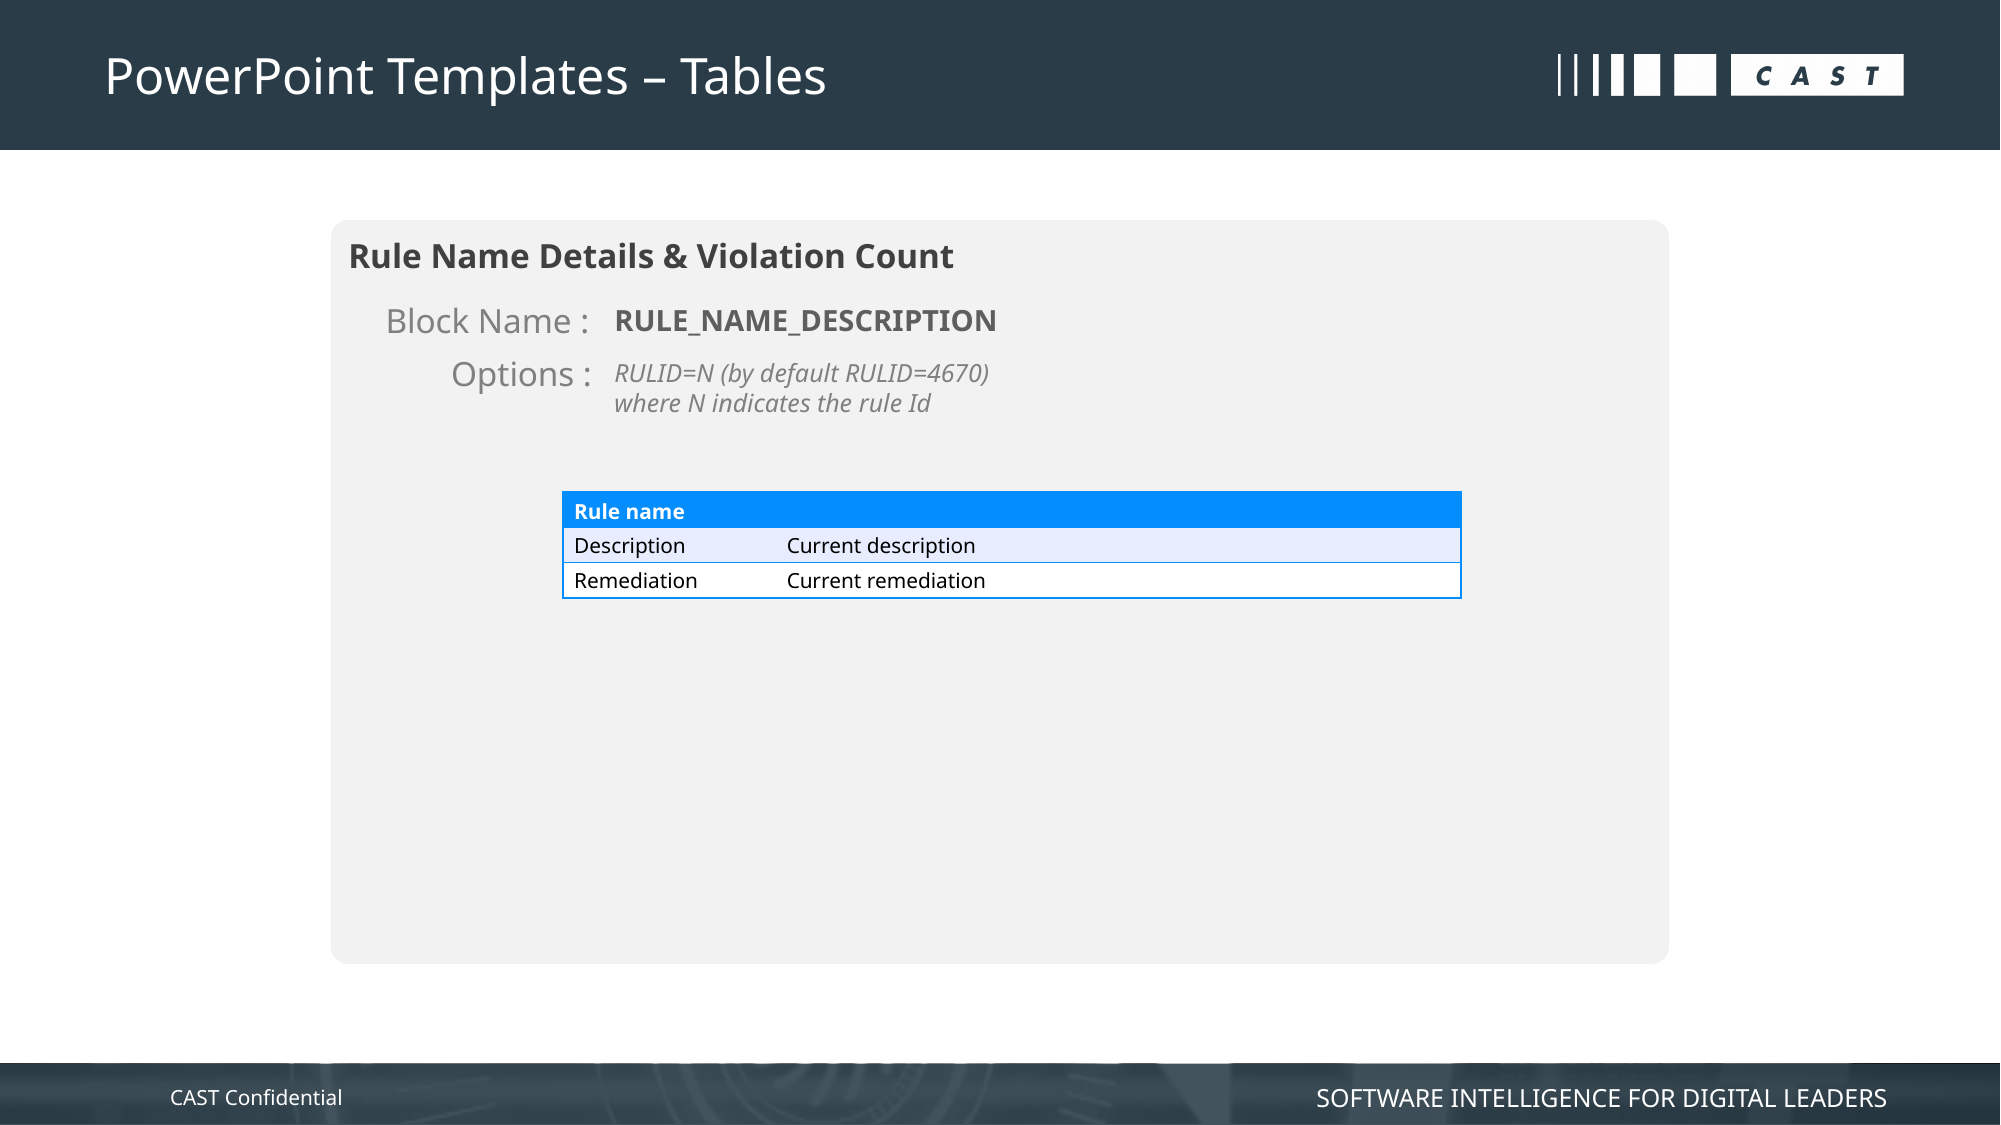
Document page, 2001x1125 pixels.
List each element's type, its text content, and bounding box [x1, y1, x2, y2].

picture [1558, 54, 1904, 96]
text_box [318, 219, 1688, 965]
title PowerPoint Templates – Tables [89, 6, 1527, 150]
